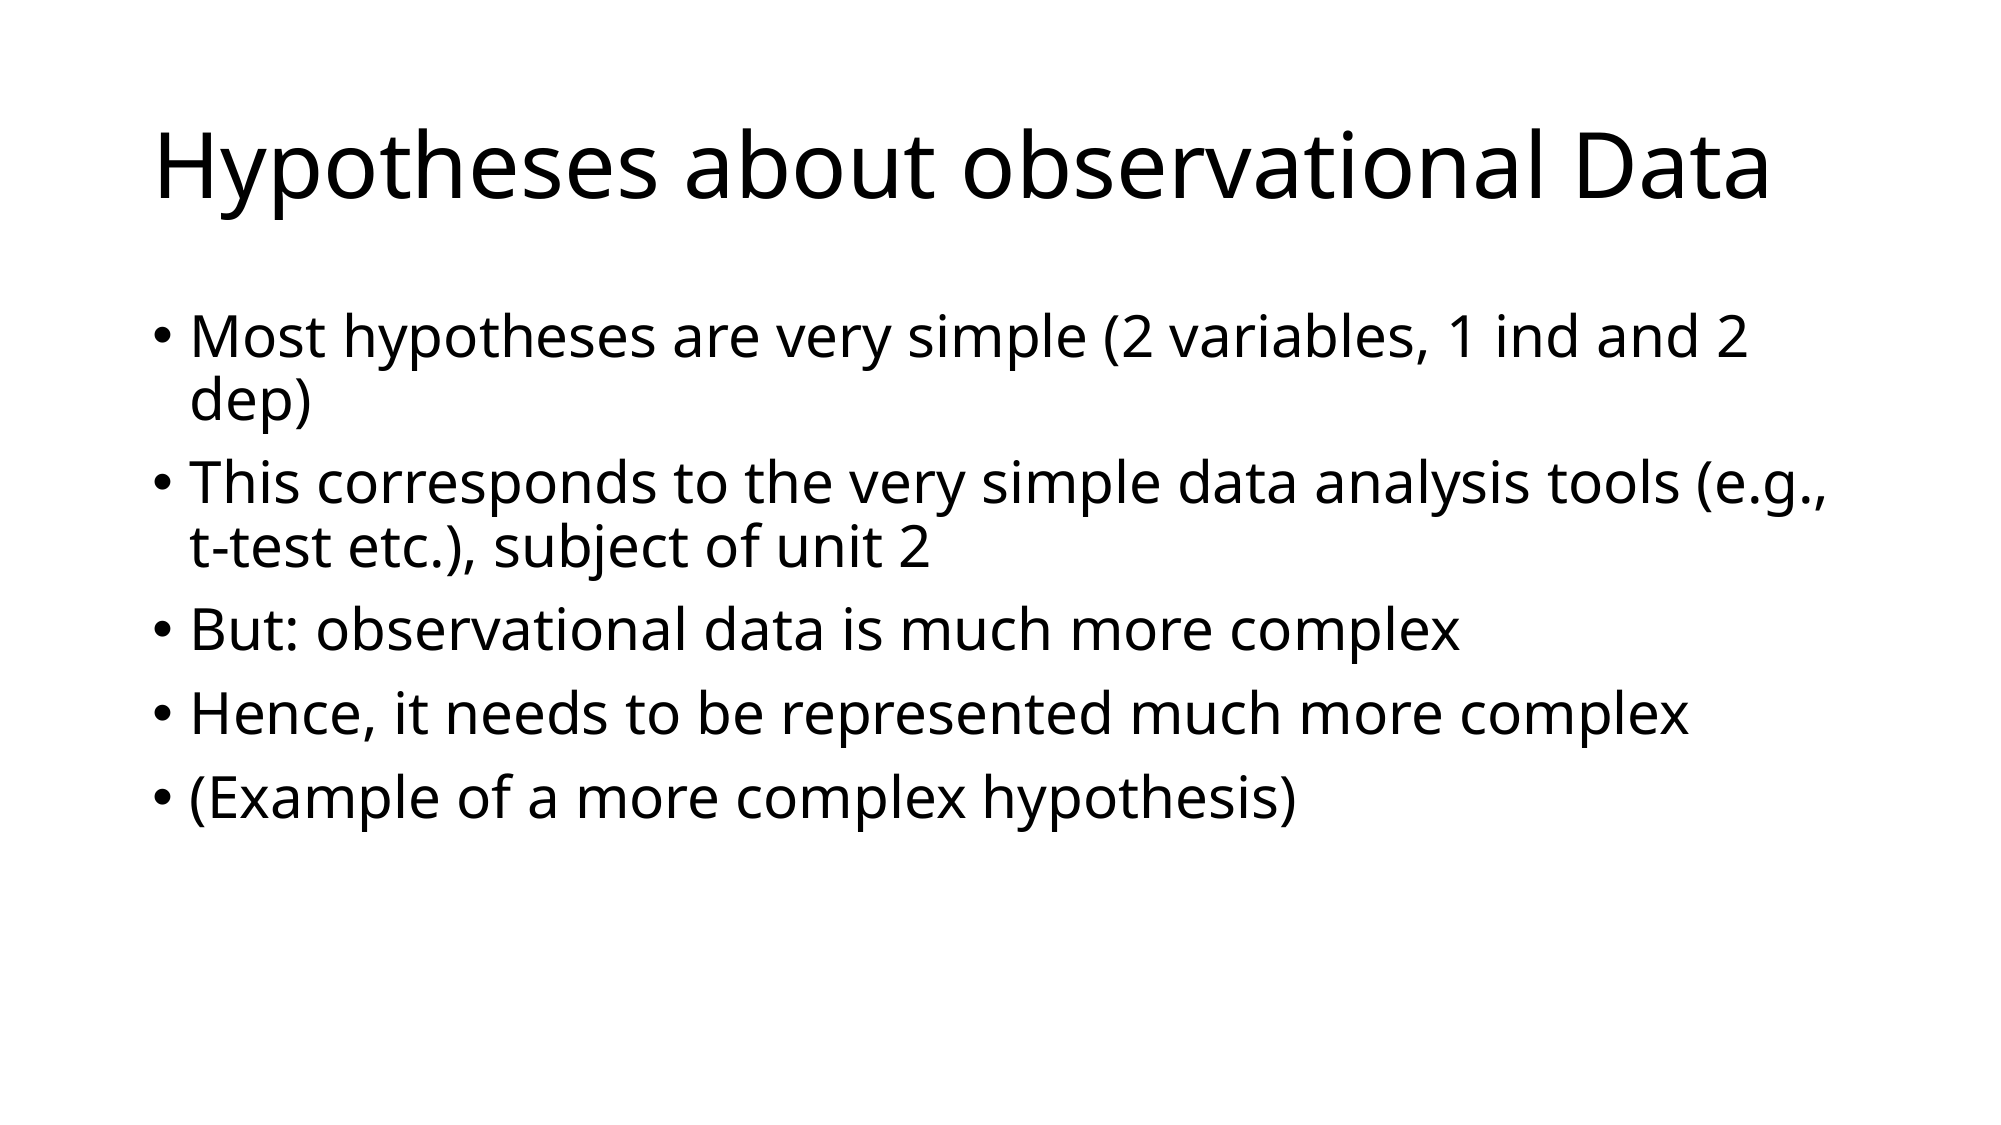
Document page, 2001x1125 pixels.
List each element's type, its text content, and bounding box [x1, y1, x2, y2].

title Hypotheses about observational Data [137, 59, 1863, 278]
list Most hypotheses are very simple (2 variables, 1 ind and 2 dep) This corresponds to the very simple data analysis tools (e.g., t-test etc.), subject of unit 2 But: observational data is much more complex Hence, it needs to be represented much more complex (Example of a more complex hypothesis) [137, 299, 1863, 1014]
